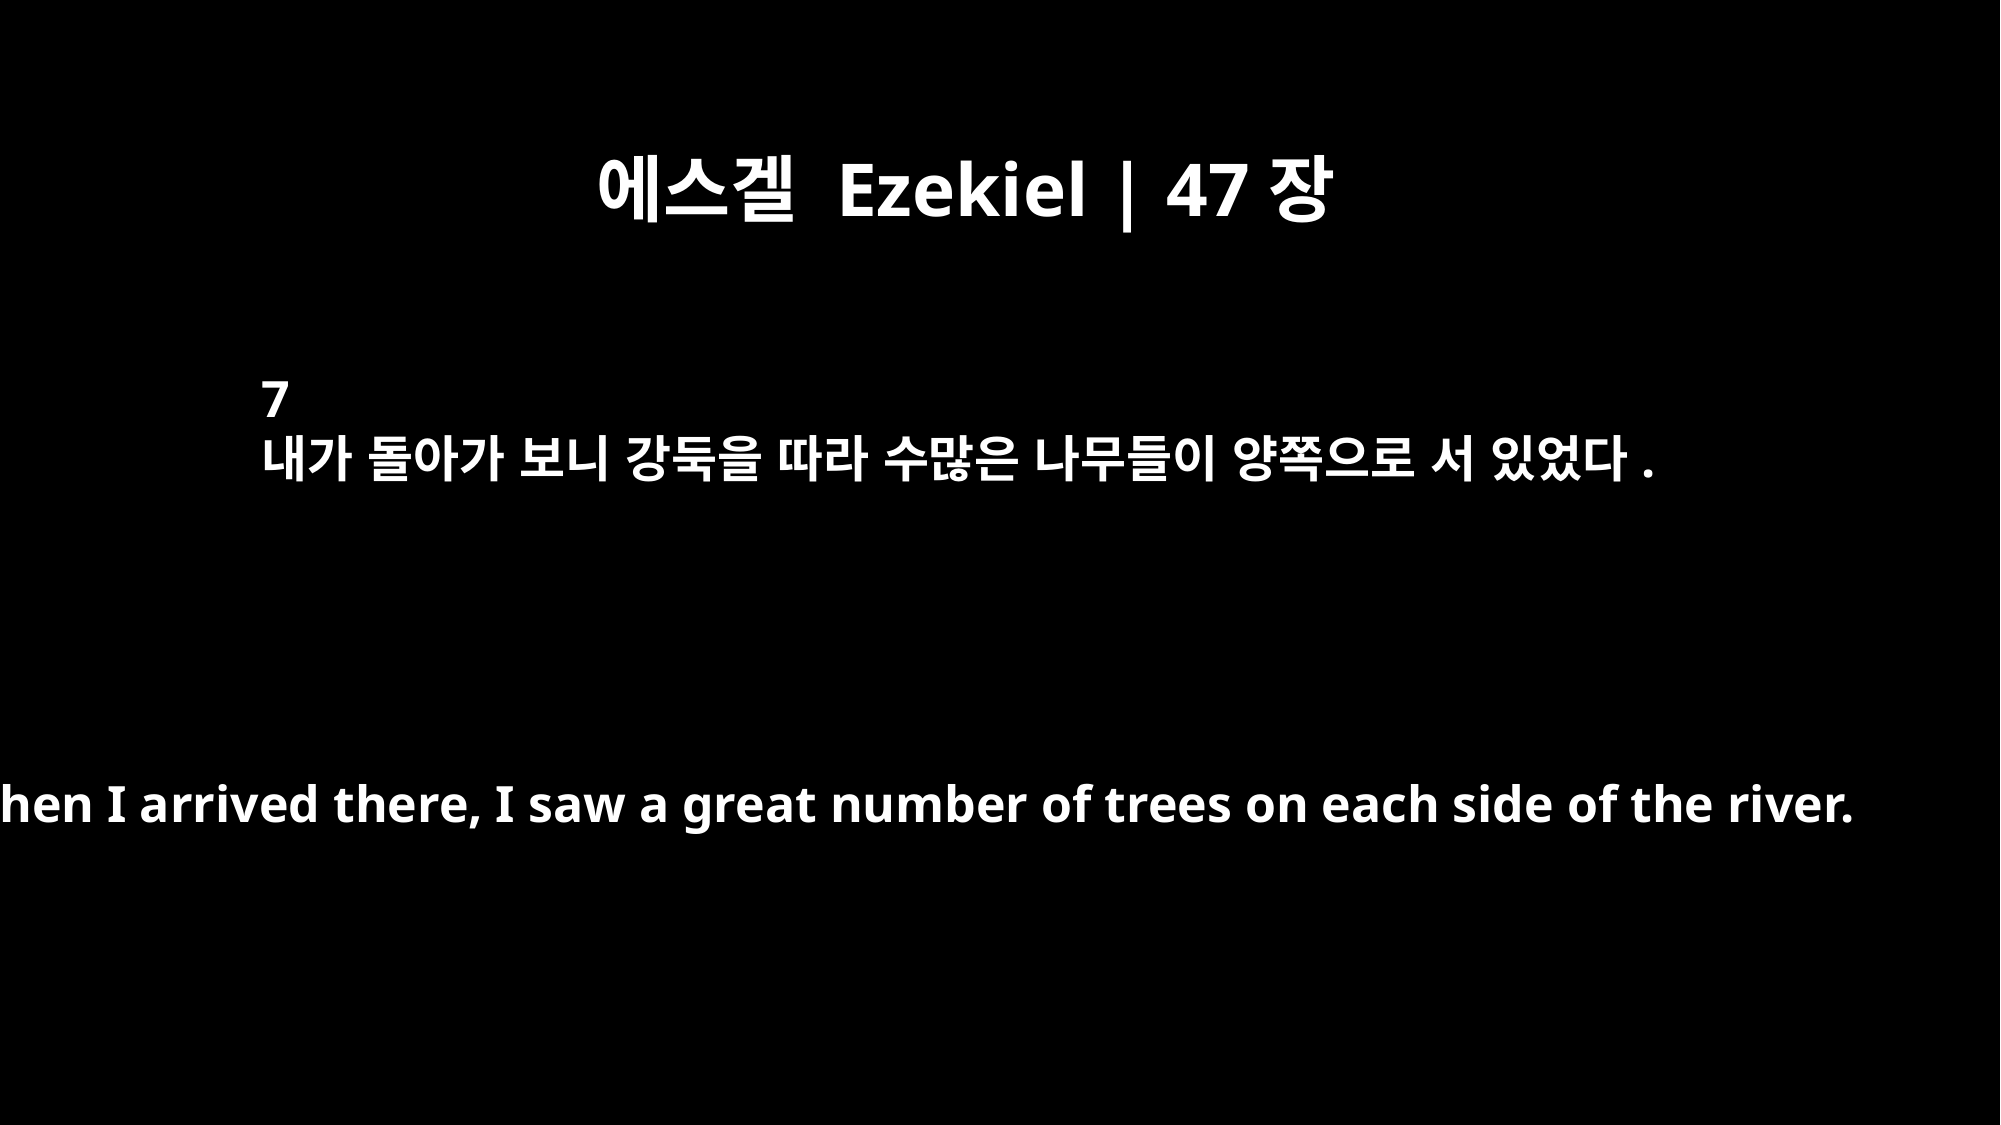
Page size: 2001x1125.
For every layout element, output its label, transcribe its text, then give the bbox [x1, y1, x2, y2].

text_box 에스겔 Ezekiel | 47장 [581, 136, 1351, 239]
text_box 7 내가 돌아가 보니 강둑을 따라 수많은 나무들이 양쪽으로 서 있었다. [246, 359, 1671, 495]
text_box When I arrived there, I saw a great number of trees on each side of the river. [0, 764, 1871, 840]
